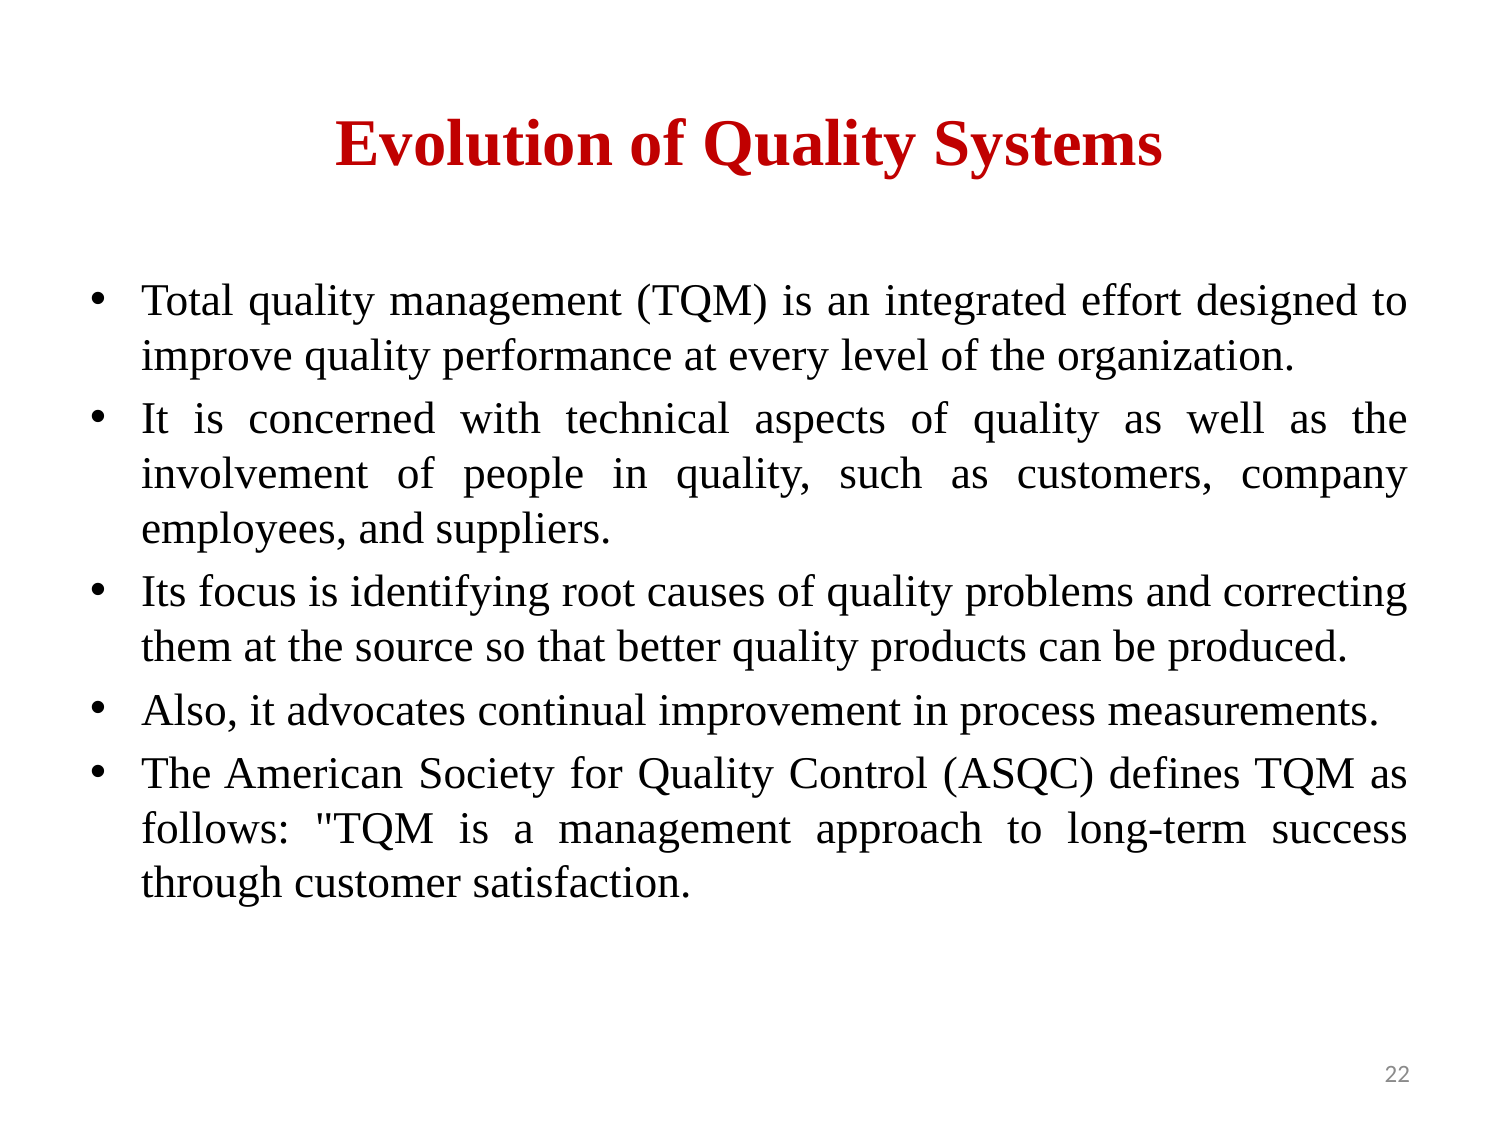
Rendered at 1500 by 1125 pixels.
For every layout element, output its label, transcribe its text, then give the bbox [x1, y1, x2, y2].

title Evolution of Quality Systems [75, 45, 1425, 233]
slide_number 22 [1074, 1042, 1425, 1103]
list Total quality management (TQM) is an integrated effort designed to improve quality performance at every level of the organization. It is concerned with technical aspects of quality as well as the involvement of people in quality, such as customers, company employees, and suppliers. Its focus is identifying root causes of quality problems and correcting them at the source so that better quality products can be produced. Also, it advocates continual improvement in process measurements. The American Society for Quality Control (ASQC) defines TQM as follows: "TQM is a management approach to long-term success through customer satisfaction. [75, 262, 1425, 1005]
